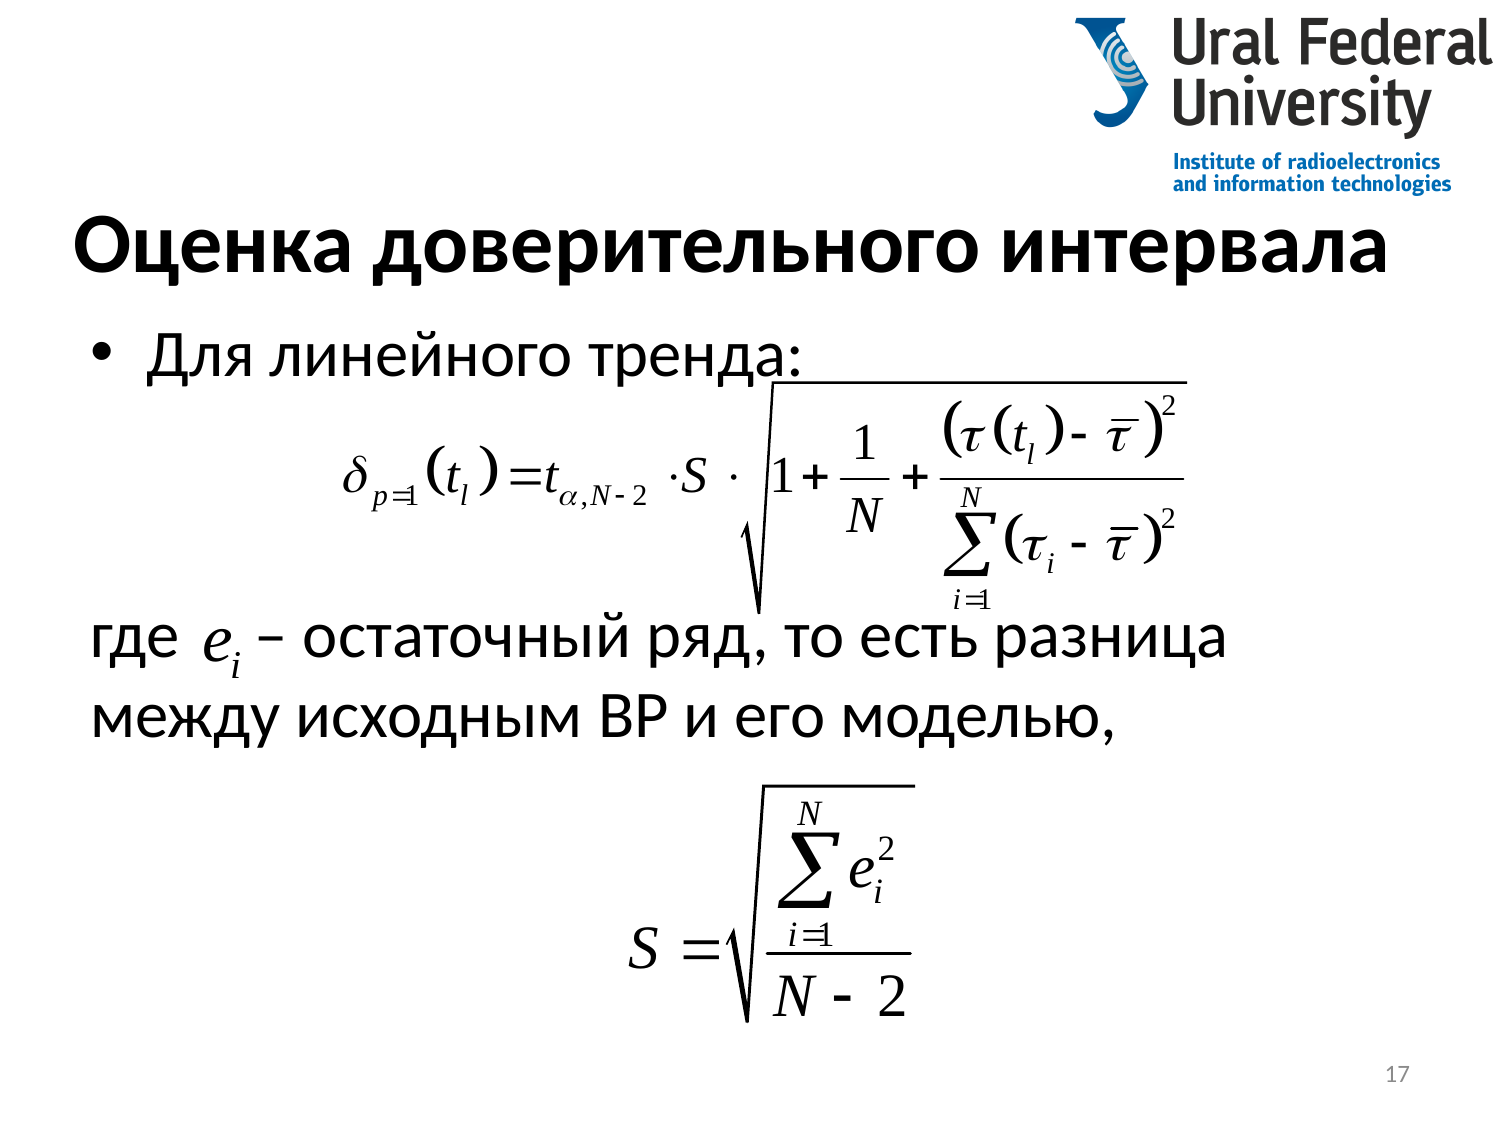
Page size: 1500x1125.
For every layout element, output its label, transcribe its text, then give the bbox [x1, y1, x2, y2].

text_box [336, 373, 1196, 622]
title Оценка доверительного интервала [29, 172, 1436, 303]
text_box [194, 597, 255, 691]
picture [1074, 0, 1493, 202]
slide_number 17 [1074, 1042, 1425, 1103]
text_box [619, 774, 927, 1036]
list Для линейного тренда: где – остаточный ряд, то есть разница между исходным ВР и его моделью, [75, 302, 1425, 1071]
